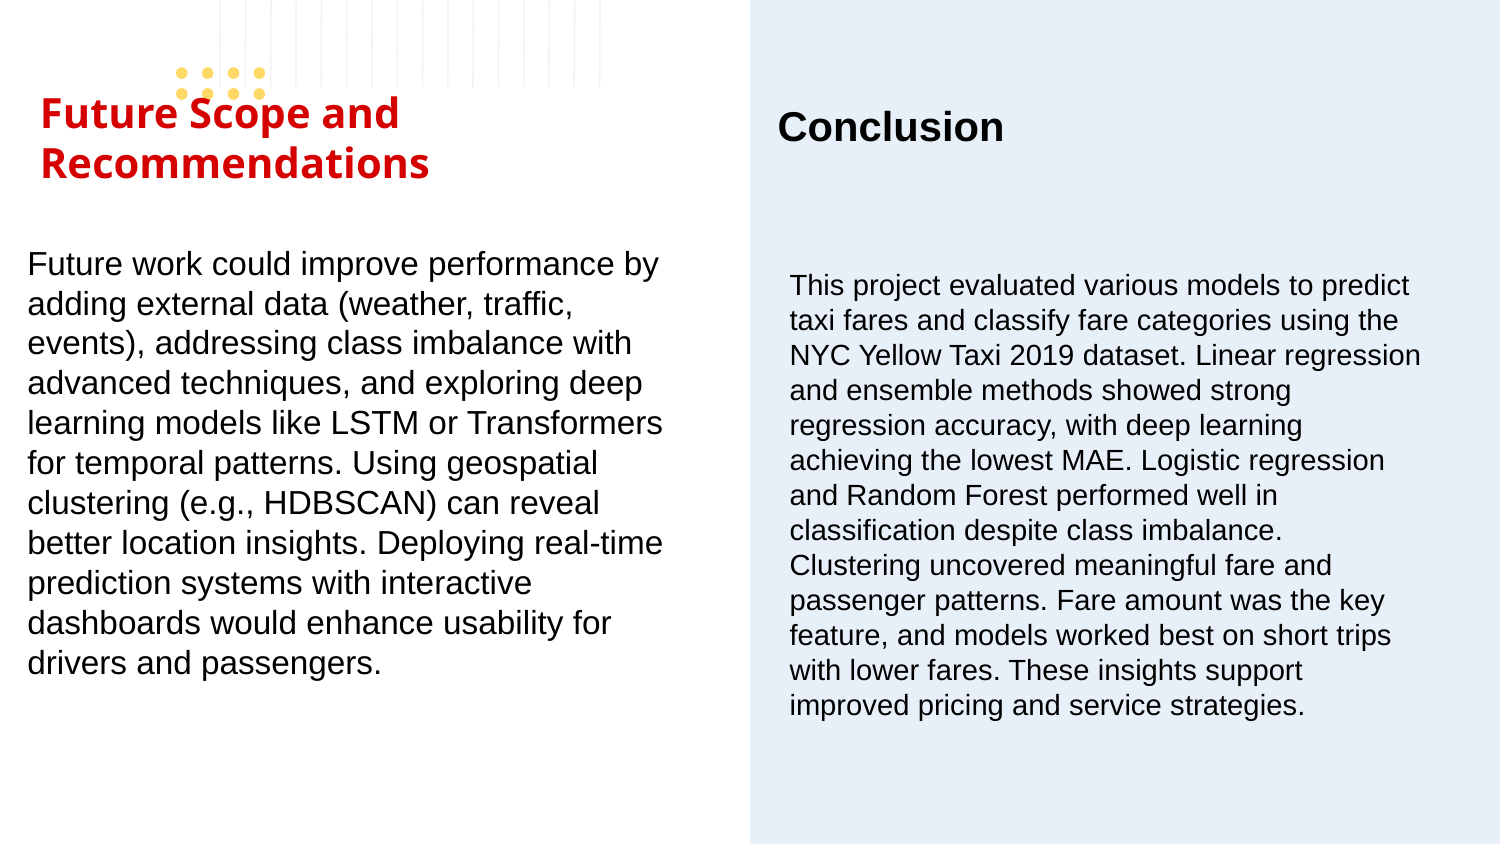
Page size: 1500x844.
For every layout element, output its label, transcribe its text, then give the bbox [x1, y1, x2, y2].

title Future Scope and Recommendations [25, 71, 726, 210]
text_box Conclusion [762, 84, 1463, 197]
text_box This project evaluated various models to predict taxi fares and classify fare categories using the NYC Yellow Taxi 2019 dataset. Linear regression and ensemble methods showed strong regression accuracy, with deep learning achieving the lowest MAE. Logistic regression and Random Forest performed well in classification despite class imbalance. Clustering uncovered meaningful fare and passenger patterns. Fare amount was the key feature, and models worked best on short trips with lower fares. These insights support improved pricing and service strategies. [774, 259, 1438, 729]
text_box Future work could improve performance by adding external data (weather, traffic, events), addressing class imbalance with advanced techniques, and exploring deep learning models like LSTM or Transformers for temporal patterns. Using geospatial clustering (e.g., HDBSCAN) can reveal better location insights. Deploying real-time prediction systems with interactive dashboards would enhance usability for drivers and passengers. [12, 234, 700, 689]
